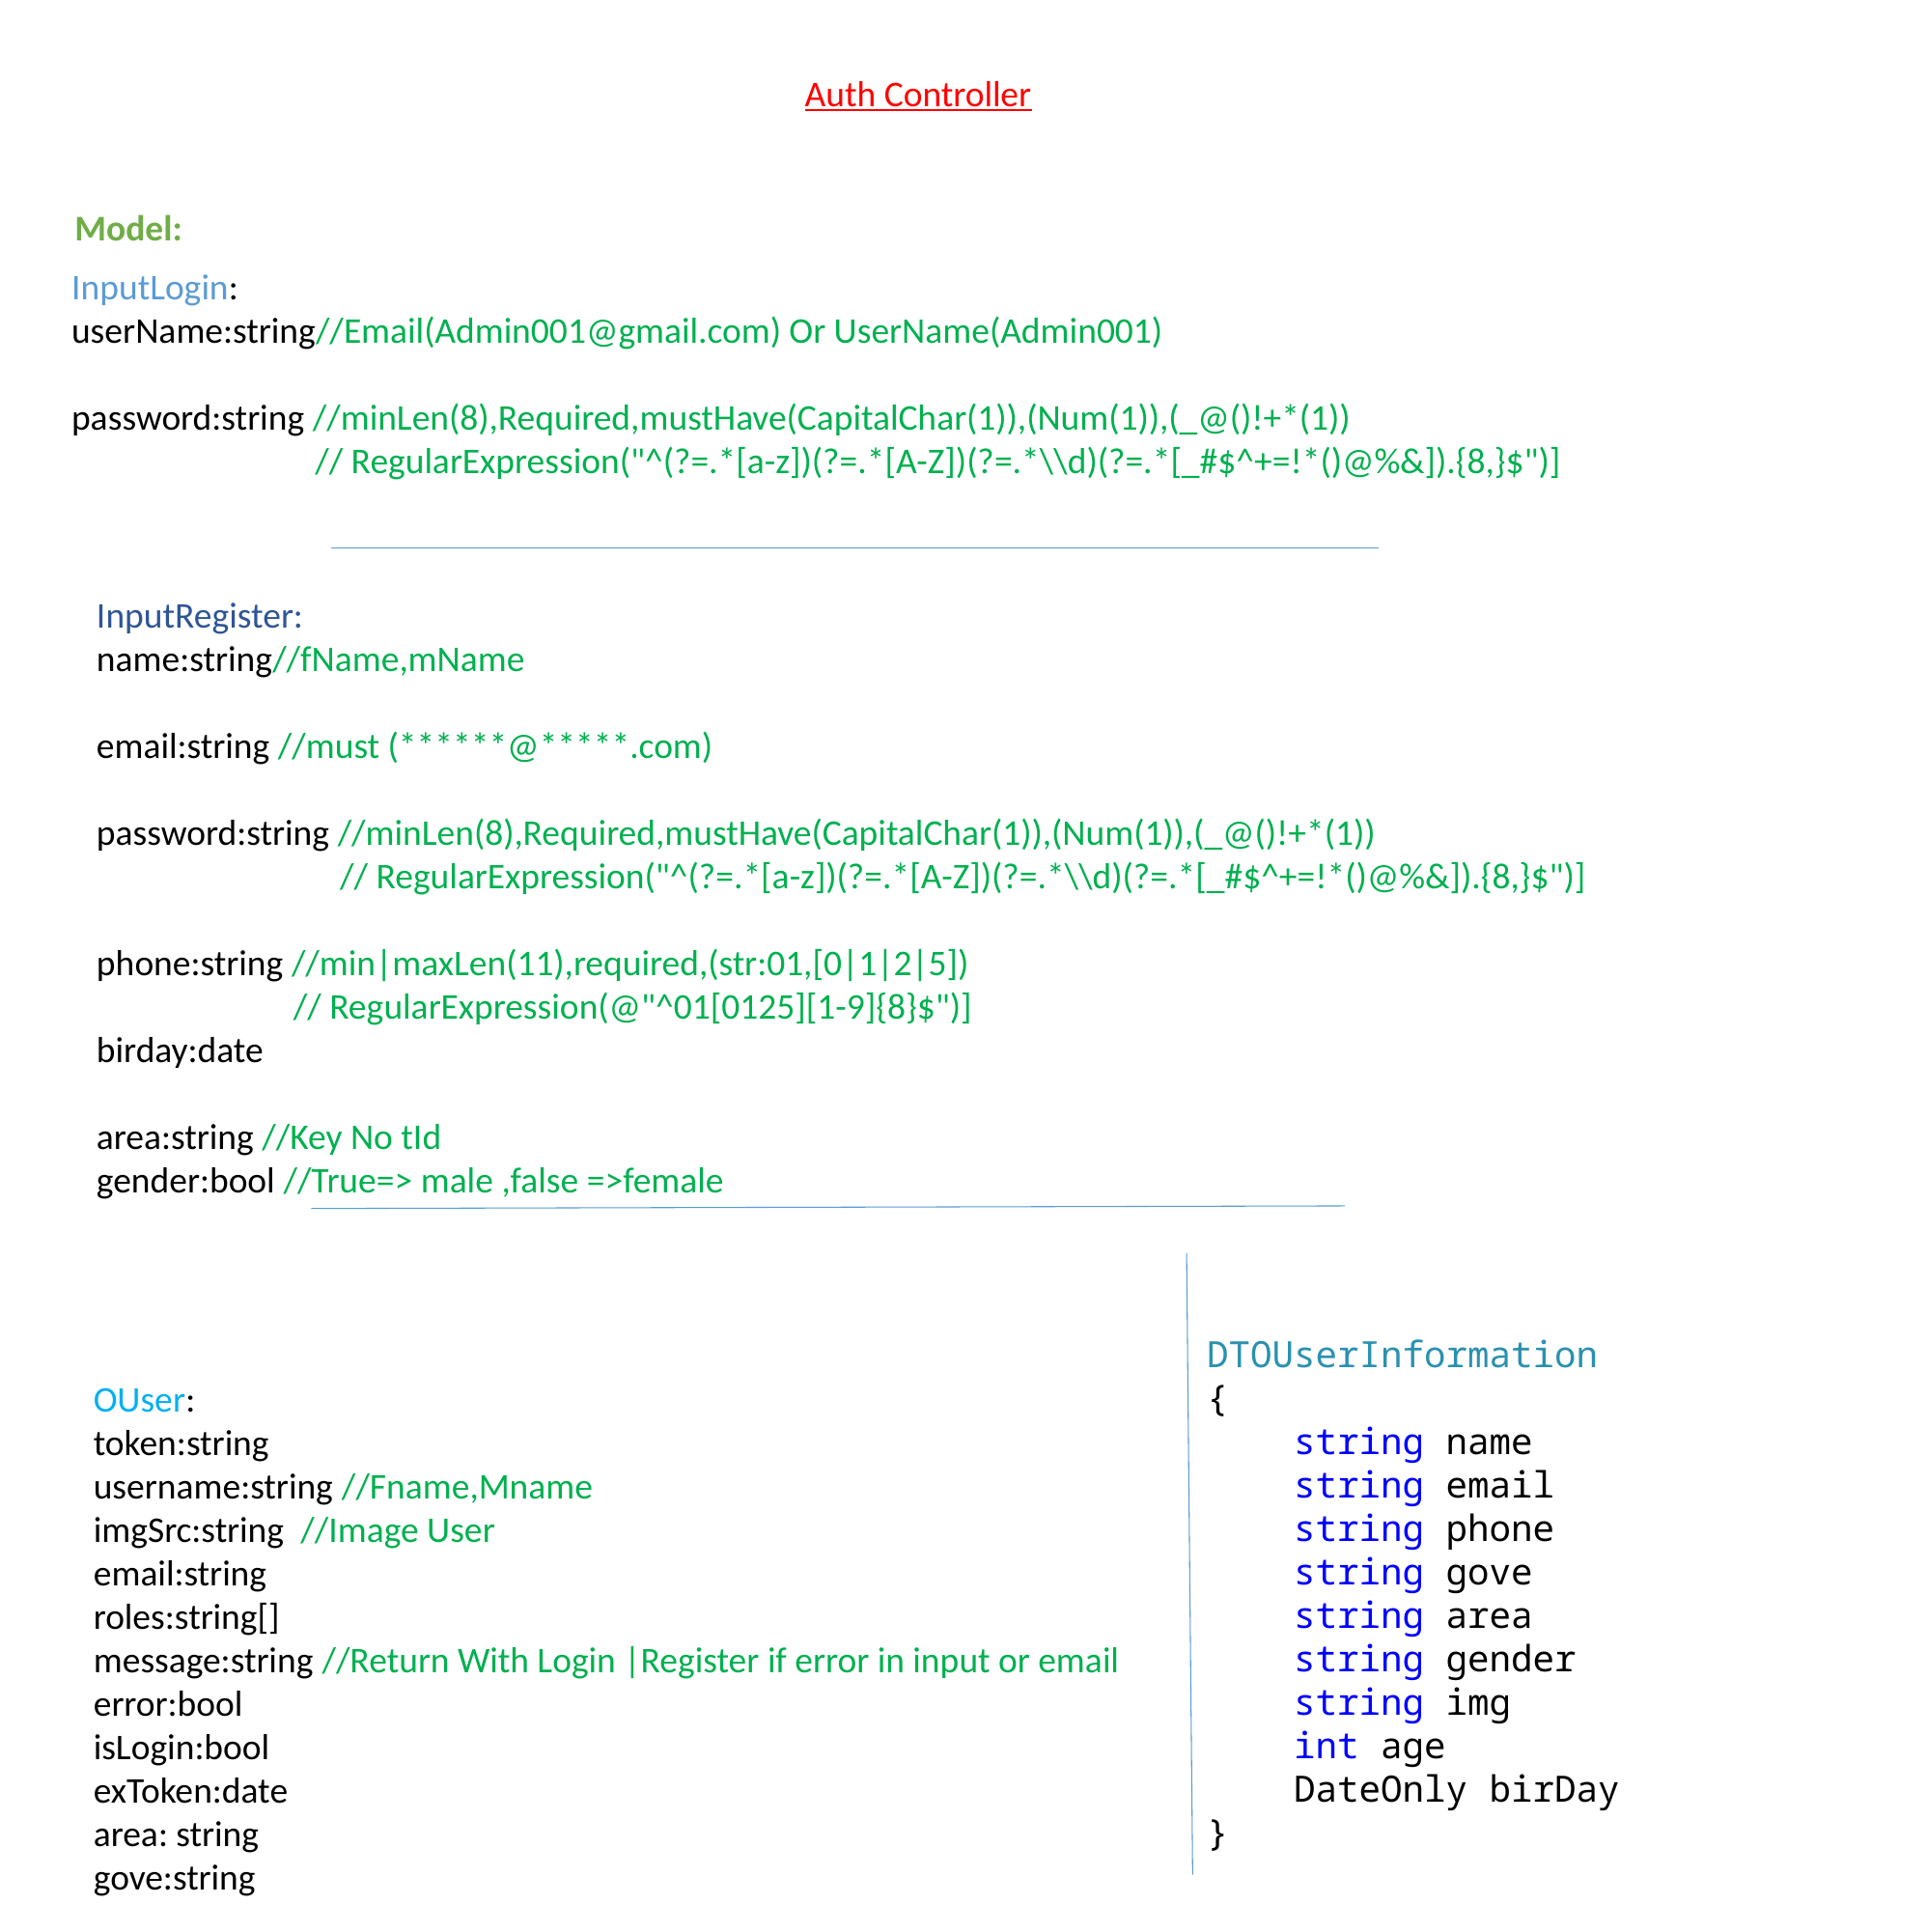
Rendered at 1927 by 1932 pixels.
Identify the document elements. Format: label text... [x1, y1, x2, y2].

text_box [311, 1205, 1346, 1209]
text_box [1187, 1252, 1193, 1875]
text_box DTOUserInformation { string name string email string phone string gove string area string gender string img int age DateOnly birDay } [1193, 1324, 1927, 1861]
text_box Model: [60, 198, 197, 256]
text_box OUser: token:string username:string //Fname,Mname imgSrc:string //Image User email:string roles:string[] message:string //Return With Login |Register if error in input or email error:bool isLogin:bool exToken:date area: string gove:string [79, 1368, 1134, 1904]
text_box InputRegister: name:string//fName,mName email:string //must (******@*****.com) password:string //minLen(8),Required,mustHave(CapitalChar(1)),(Num(1)),(_@()!+*(1)) // RegularExpression("^(?=.*[a-z])(?=.*[A-Z])(?=.*\\d)(?=.*[_#$^+=!*()@%&]).{8,}$")] phone:string //min|maxLen(11),required,(str:01,[0|1|2|5]) // RegularExpression(@"^01[0125][1-9]{8}$")] birday:date area:string //Key No tId gender:bool //True=> male ,false =>female [82, 584, 1602, 1294]
text_box Auth Controller [790, 63, 1047, 122]
text_box InputLogin: userName:string//Email(Admin001@gmail.com) Or UserName(Admin001) password:string //minLen(8),Required,mustHave(CapitalChar(1)),(Num(1)),(_@()!+*(1)) // RegularExpression("^(?=.*[a-z])(?=.*[A-Z])(?=.*\\d)(?=.*[_#$^+=!*()@%&]).{8,}$")] [57, 256, 1577, 532]
